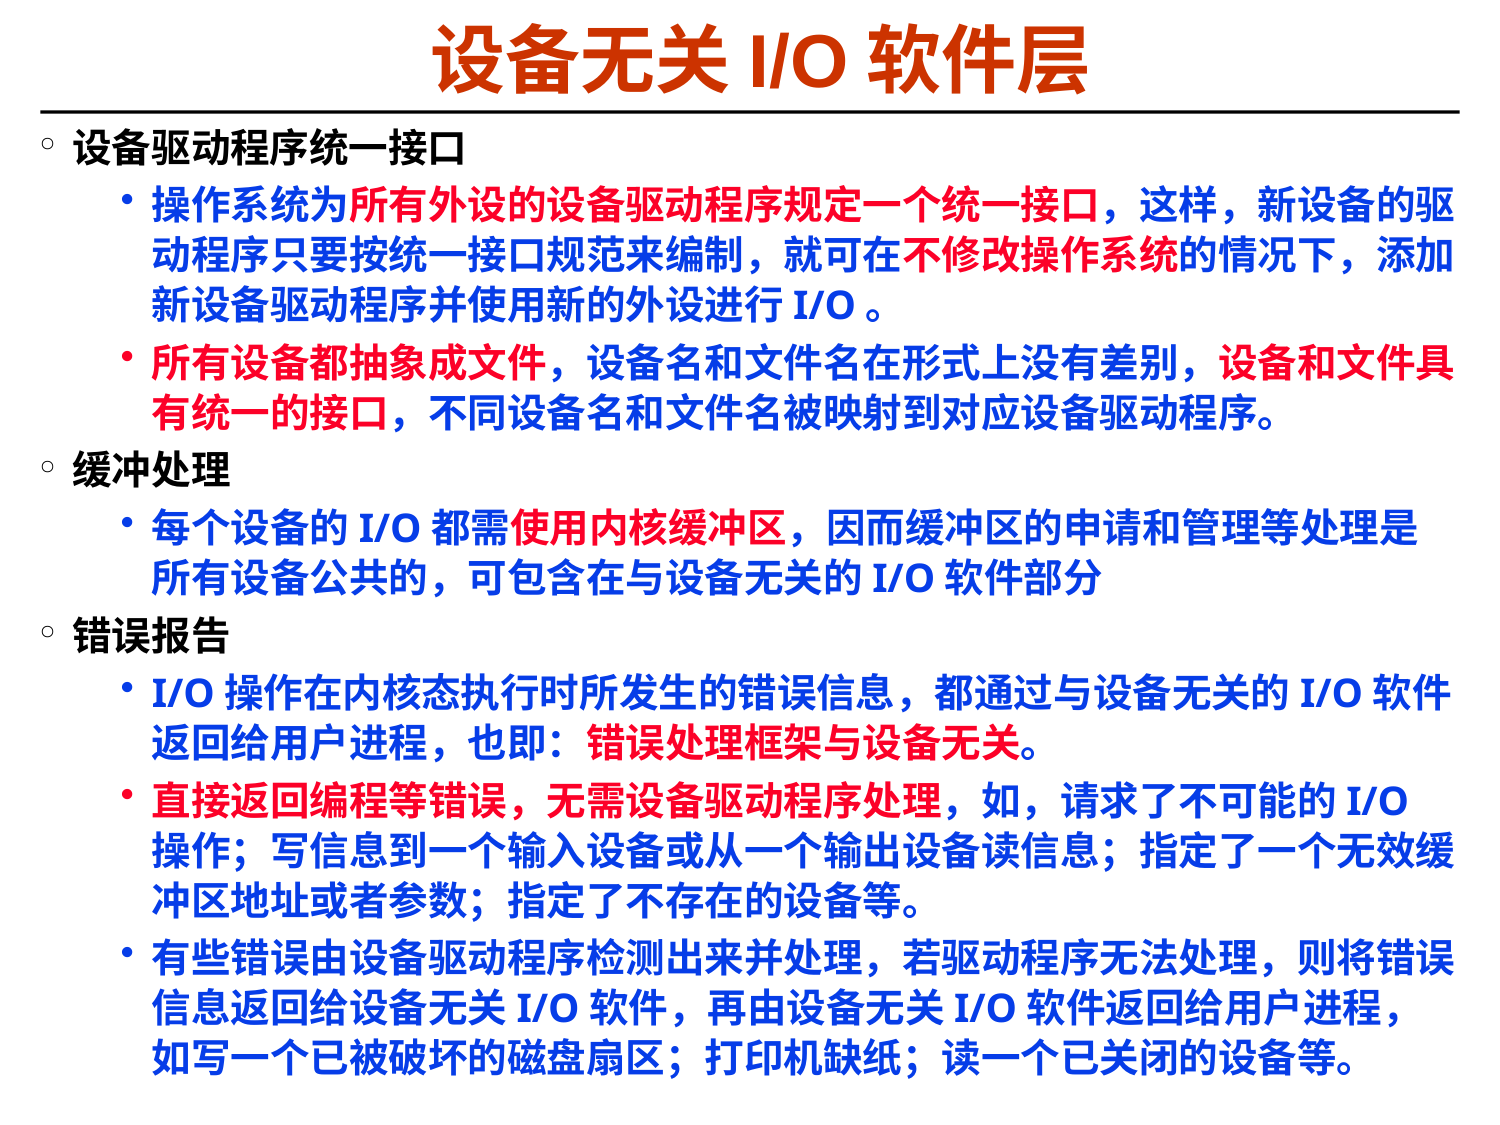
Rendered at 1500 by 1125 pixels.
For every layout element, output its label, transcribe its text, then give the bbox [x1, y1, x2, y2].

title 设备无关I/O软件层 [38, 21, 1484, 108]
list 设备驱动程序统一接口 操作系统为所有外设的设备驱动程序规定一个统一接口，这样，新设备的驱动程序只要按统一接口规范来编制，就可在不修改操作系统的情况下，添加新设备驱动程序并使用新的外设进行I/O。 所有设备都抽象成文件，设备名和文件名在形式上没有差别，设备和文件具有统一的接口，不同设备名和文件名被映射到对应设备驱动程序。 缓冲处理 每个设备的I/O都需使用内核缓冲区，因而缓冲区的申请和管理等处理是所有设备公共的，可包含在与设备无关的I/O软件部分 错误报告 I/O操作在内核态执行时所发生的错误信息，都通过与设备无关的I/O软件返回给用户进程，也即：错误处理框架与设备无关。 直接返回编程等错误，无需设备驱动程序处理，如，请求了不可能的I/O操作；写信息到一个输入设备或从一个输出设备读信息；指定了一个无效缓冲区地址或者参数；指定了不存在的设备等。 有些错误由设备驱动程序检测出来并处理，若驱动程序无法处理，则将错误信息返回给设备无关I/O软件，再由设备无关I/O软件返回给用户进程，如写一个已被破坏的磁盘扇区；打印机缺纸；读一个已关闭的设备等。 [28, 115, 1468, 1095]
